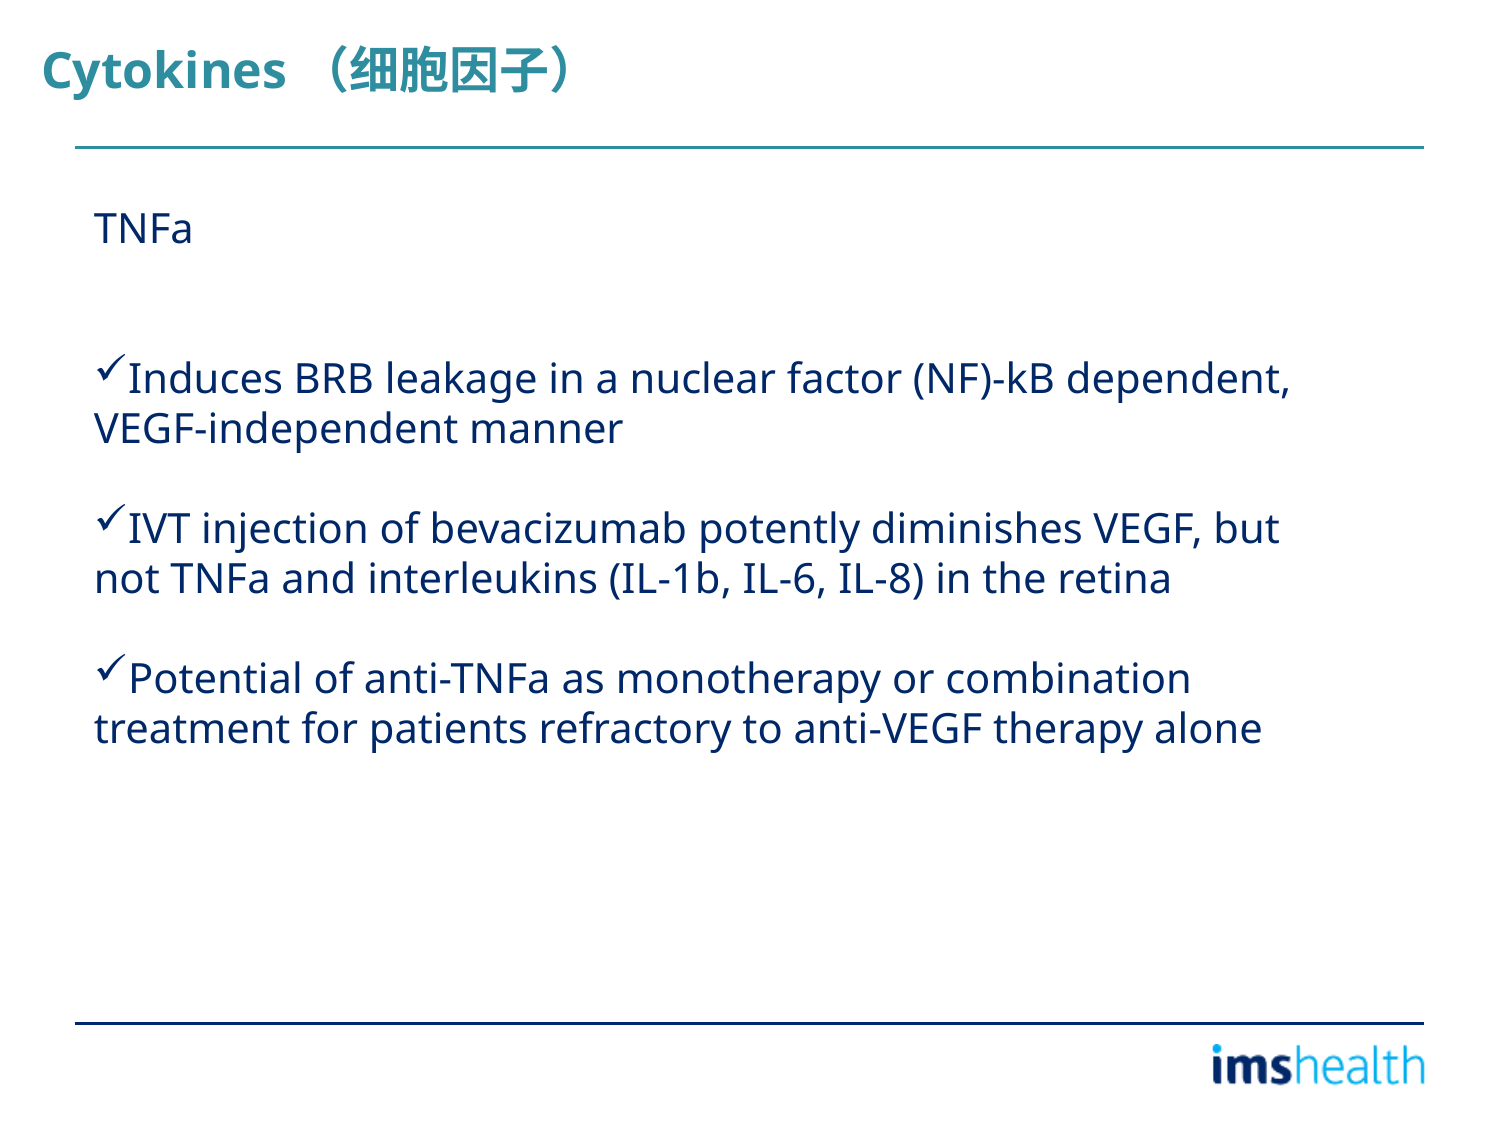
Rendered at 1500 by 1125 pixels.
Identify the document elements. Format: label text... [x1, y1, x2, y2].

picture [1212, 1044, 1426, 1089]
text_box Cytokines（细胞因子） [26, 30, 626, 106]
text_box TNFa Induces BRB leakage in a nuclear factor (NF)-kB dependent, VEGF-independent manner IVT injection of bevacizumab potently diminishes VEGF, but not TNFa and interleukins (IL-1b, IL-6, IL-8) in the retina Potential of anti-TNFa as monotherapy or combination treatment for patients refractory to anti-VEGF therapy alone [79, 194, 1355, 760]
